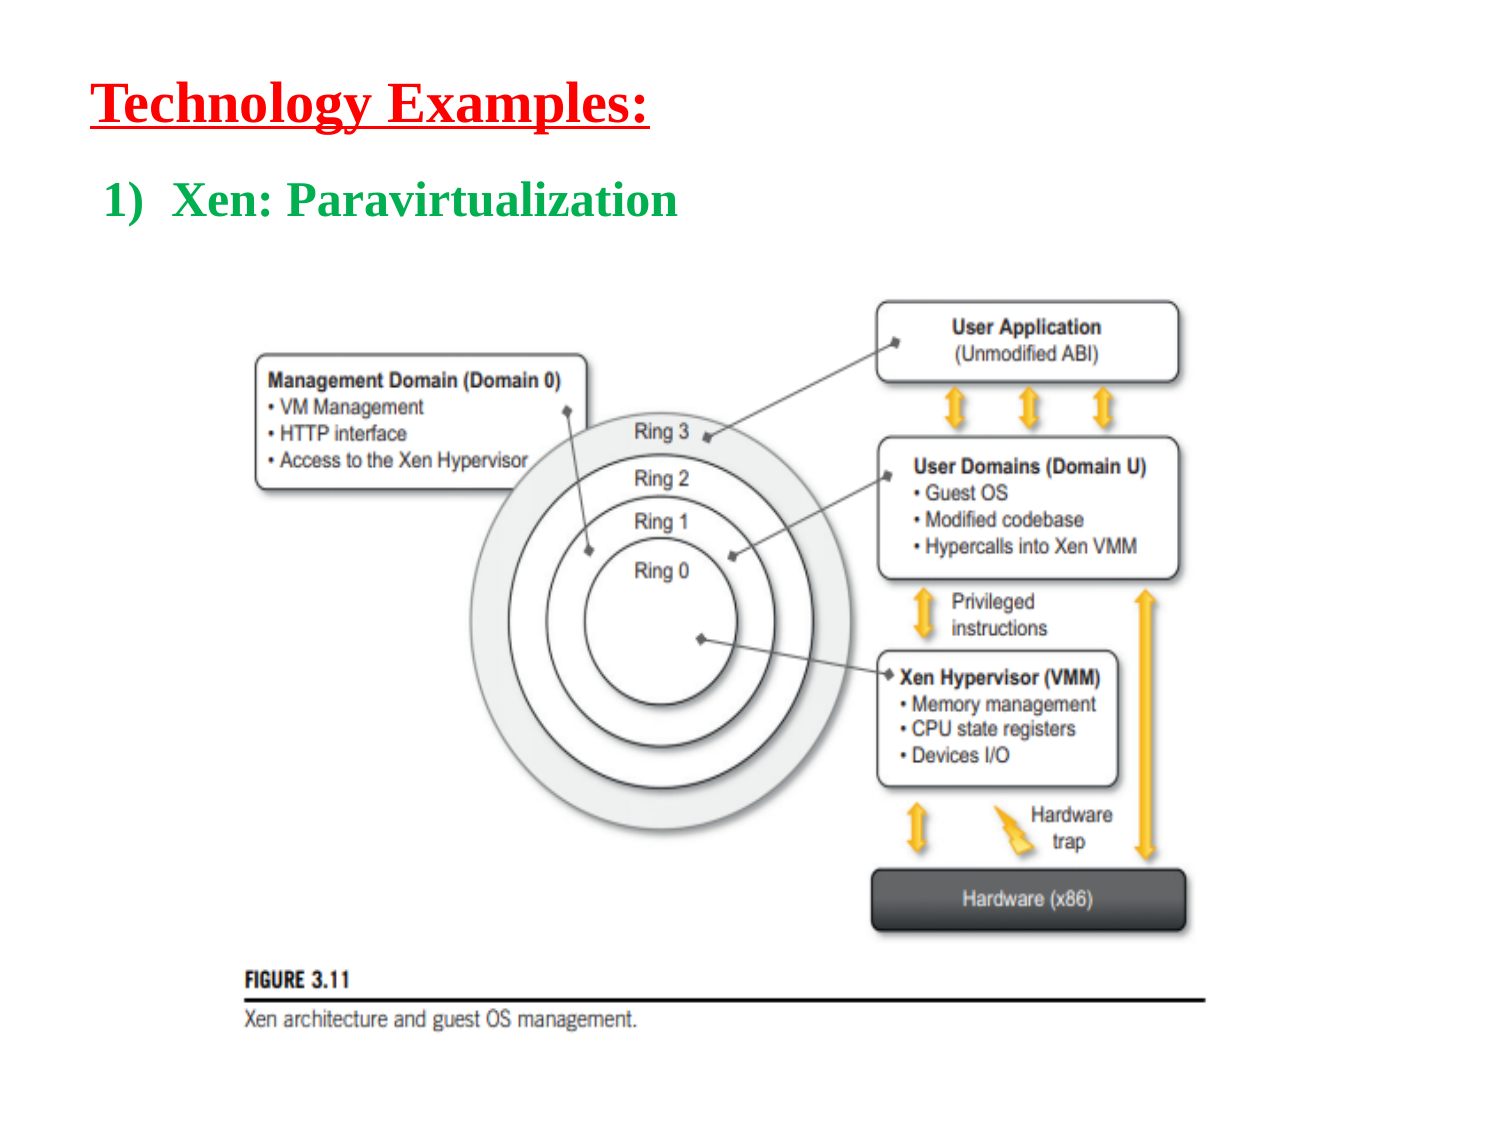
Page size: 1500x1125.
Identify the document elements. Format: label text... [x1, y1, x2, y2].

list Xen: Paravirtualization [87, 159, 1438, 1050]
title Technology Examples: [75, 40, 1425, 158]
picture [224, 261, 1238, 1051]
